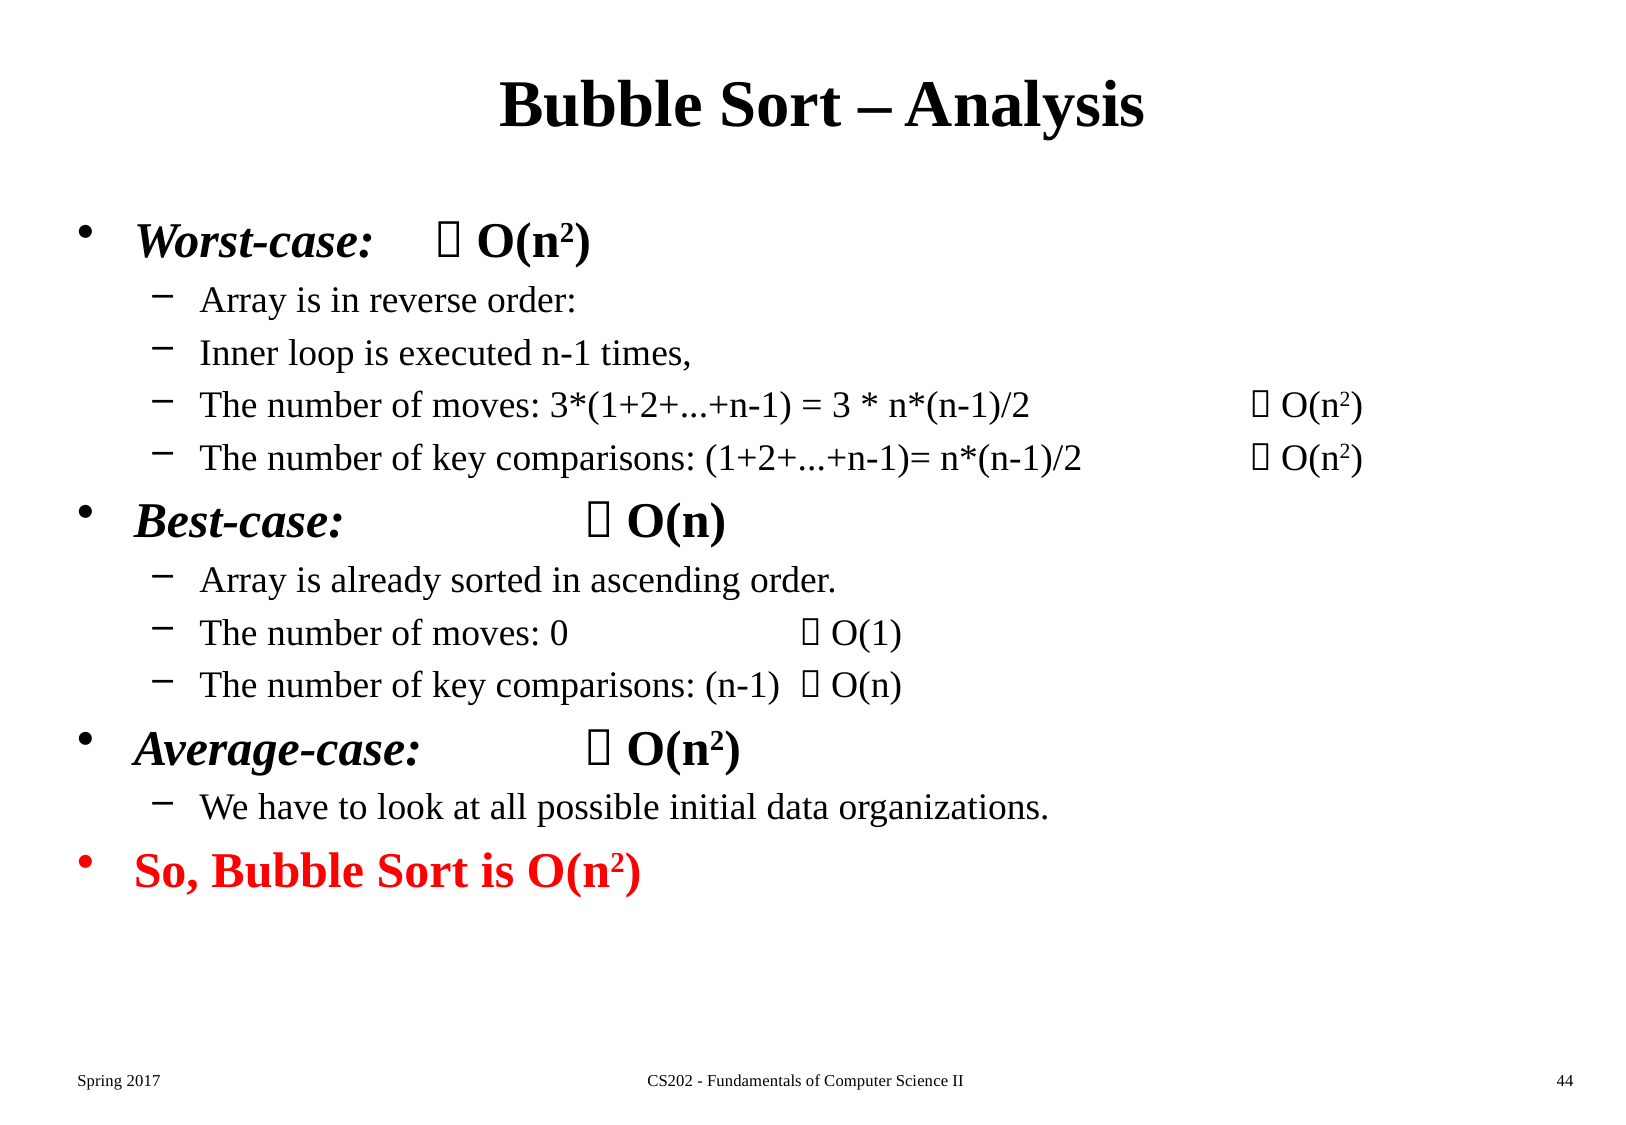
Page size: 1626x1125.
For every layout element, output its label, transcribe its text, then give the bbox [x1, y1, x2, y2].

list Worst-case:  O(n2) Array is in reverse order: Inner loop is executed n-1 times, The number of moves: 3*(1+2+...+n-1) = 3 * n*(n-1)/2  O(n2) The number of key comparisons: (1+2+...+n-1)= n*(n-1)/2  O(n2) Best-case:  O(n) Array is already sorted in ascending order. The number of moves: 0  O(1) The number of key comparisons: (n-1)  O(n) Average-case:  O(n2) We have to look at all possible initial data organizations. So, Bubble Sort is O(n2) [62, 200, 1588, 1038]
slide_number 44 [1249, 1062, 1589, 1101]
slide_number Spring 2017 [62, 1062, 402, 1101]
title Bubble Sort – Analysis [62, 24, 1600, 175]
footer CS202 - Fundamentals of Computer Science II [500, 1062, 1111, 1101]
